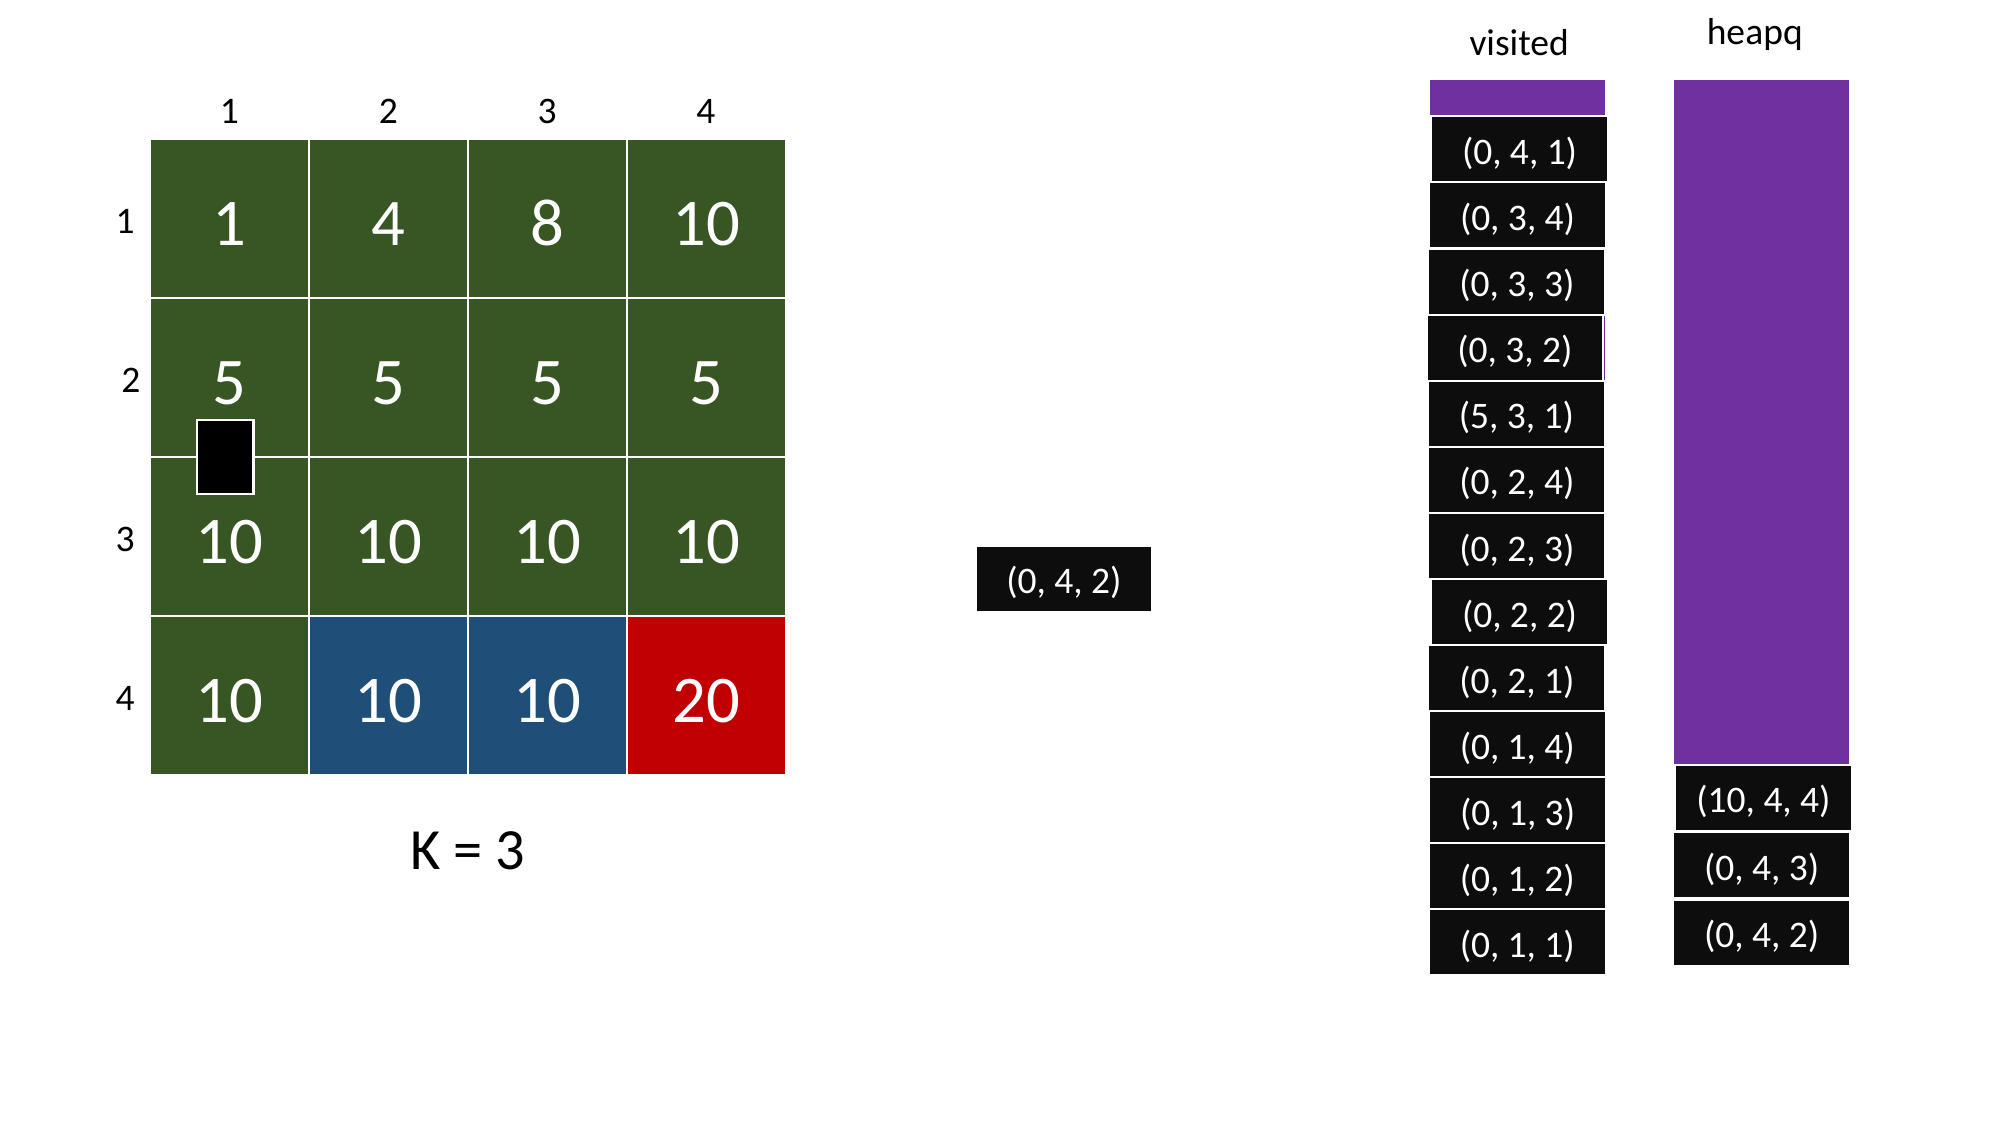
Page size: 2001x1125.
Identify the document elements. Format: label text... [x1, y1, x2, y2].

text_box 2 [363, 78, 413, 139]
text_box (0, 1, 1) [1428, 910, 1607, 976]
text_box 8 [467, 138, 626, 297]
text_box 1 [100, 188, 150, 249]
text_box 10 [626, 138, 787, 297]
text_box 4 [681, 78, 731, 139]
text_box 10 [467, 456, 626, 615]
text_box [196, 419, 255, 495]
text_box 5 [467, 297, 626, 456]
text_box 2 [106, 347, 156, 408]
text_box (0, 2, 1) [1427, 644, 1606, 712]
text_box 20 [626, 615, 787, 776]
text_box 10 [149, 615, 308, 776]
text_box (0, 1, 4) [1428, 710, 1607, 778]
text_box 10 [149, 456, 308, 615]
text_box [1672, 78, 1851, 831]
text_box (0, 4, 2) [1672, 899, 1851, 967]
text_box (10, 4, 4) [1674, 764, 1853, 832]
text_box K = 3 [395, 803, 541, 889]
text_box 1 [149, 138, 308, 297]
text_box 10 [626, 456, 787, 615]
text_box (5, 3, 1) [1427, 380, 1606, 448]
text_box (0, 3, 2) [1426, 314, 1604, 382]
text_box (0, 4, 1) [1430, 115, 1609, 183]
text_box 10 [308, 615, 467, 776]
text_box [1428, 78, 1607, 181]
text_box (0, 2, 3) [1427, 514, 1606, 580]
text_box 4 [308, 138, 467, 297]
text_box 5 [149, 297, 308, 456]
text_box 3 [100, 506, 150, 566]
text_box visited [1454, 10, 1585, 71]
text_box (0, 3, 3) [1427, 248, 1606, 316]
text_box heapq [1692, 0, 1818, 60]
text_box (0, 4, 2) [974, 545, 1153, 613]
text_box 4 [100, 665, 150, 726]
text_box (0, 1, 3) [1428, 778, 1607, 844]
text_box (0, 2, 4) [1427, 448, 1606, 514]
text_box 10 [467, 615, 626, 776]
text_box (0, 3, 4) [1428, 181, 1607, 249]
text_box 5 [308, 297, 467, 456]
text_box (0, 4, 3) [1672, 831, 1851, 899]
text_box (0, 1, 2) [1428, 844, 1607, 910]
text_box 3 [522, 78, 572, 139]
text_box (0, 2, 2) [1430, 578, 1609, 646]
text_box 10 [308, 456, 467, 615]
text_box 1 [205, 78, 254, 139]
text_box 5 [626, 297, 787, 456]
